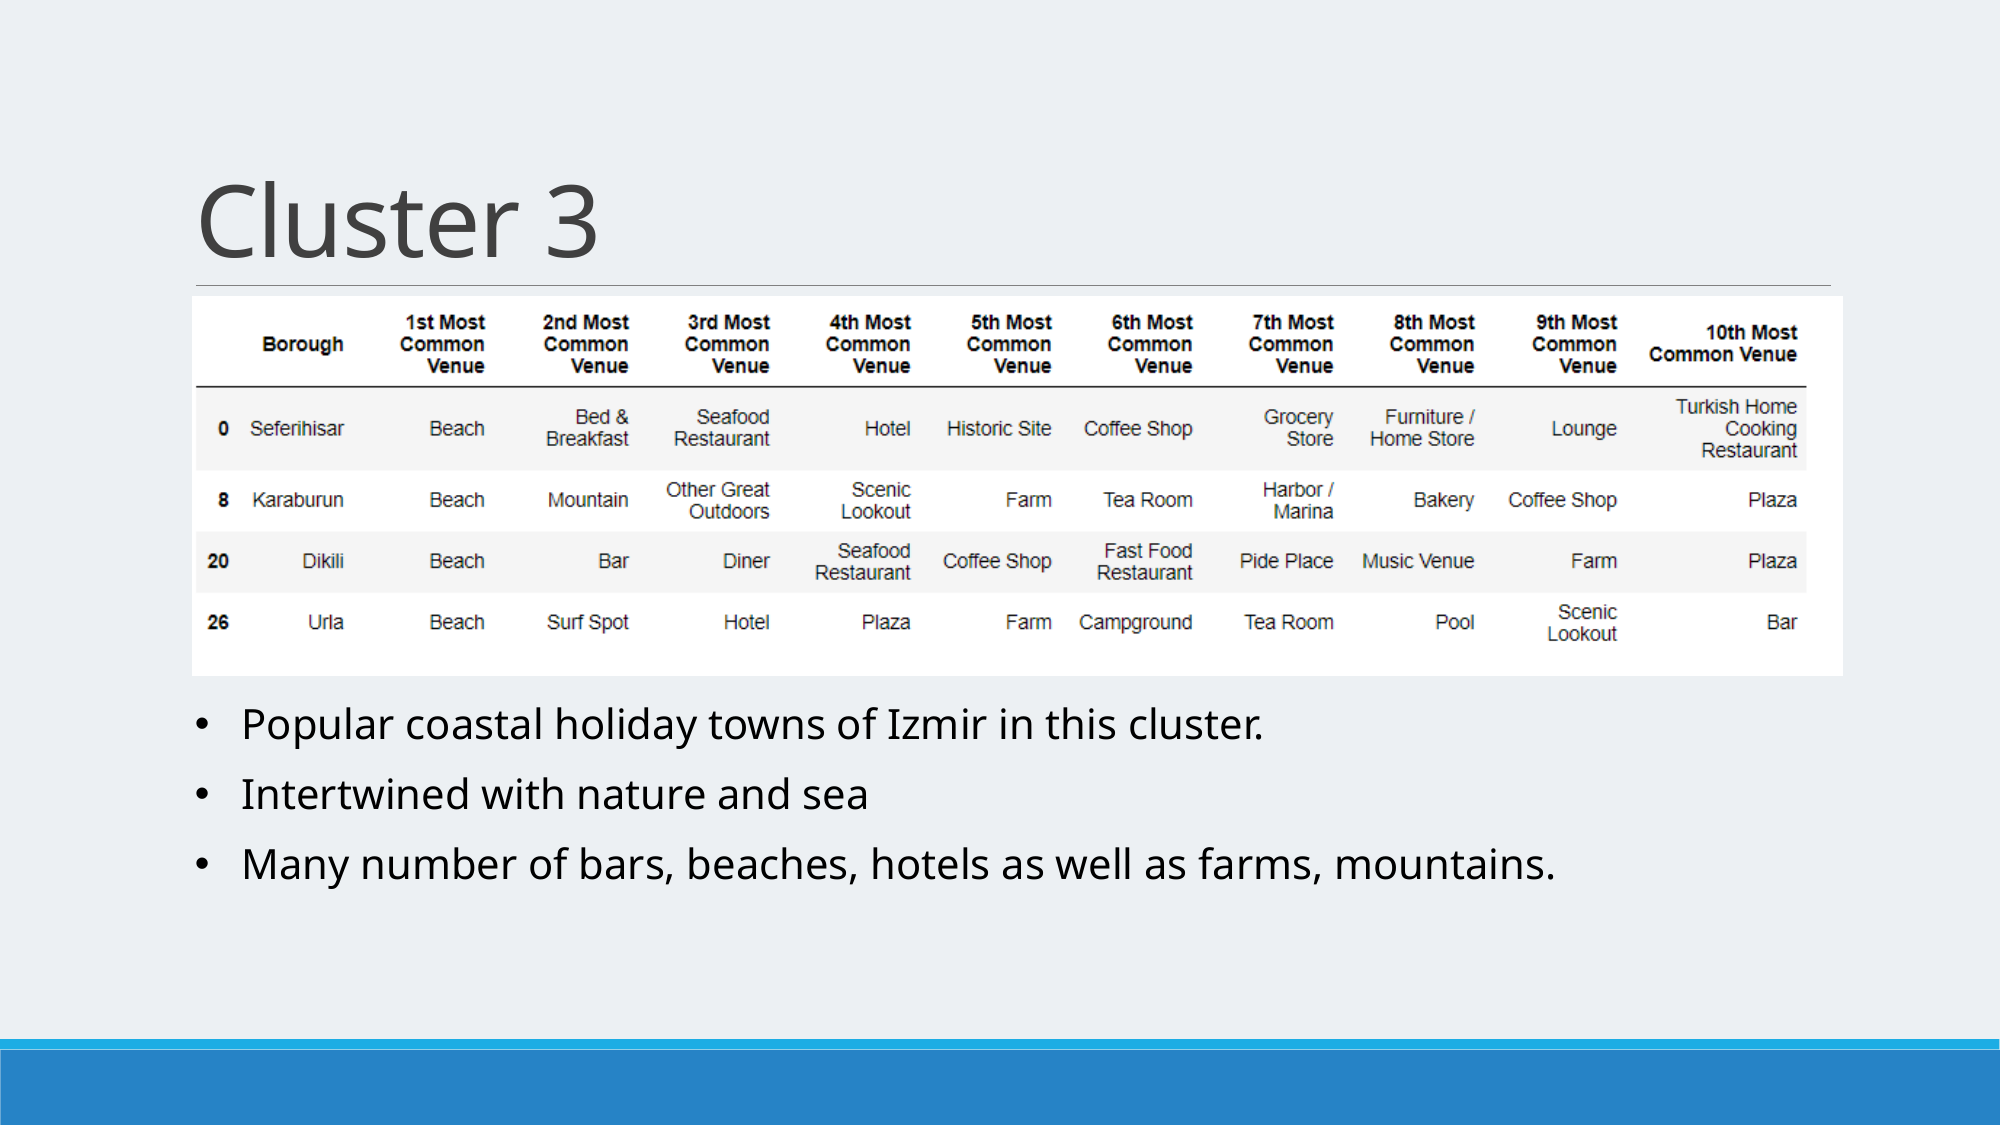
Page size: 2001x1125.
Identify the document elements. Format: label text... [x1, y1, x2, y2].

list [192, 295, 1844, 677]
title Cluster 3 [180, 47, 1830, 285]
text_box Popular coastal holiday towns of Izmir in this cluster. Intertwined with nature and sea Many number of bars, beaches, hotels as well as farms, mountains. [180, 687, 1871, 896]
